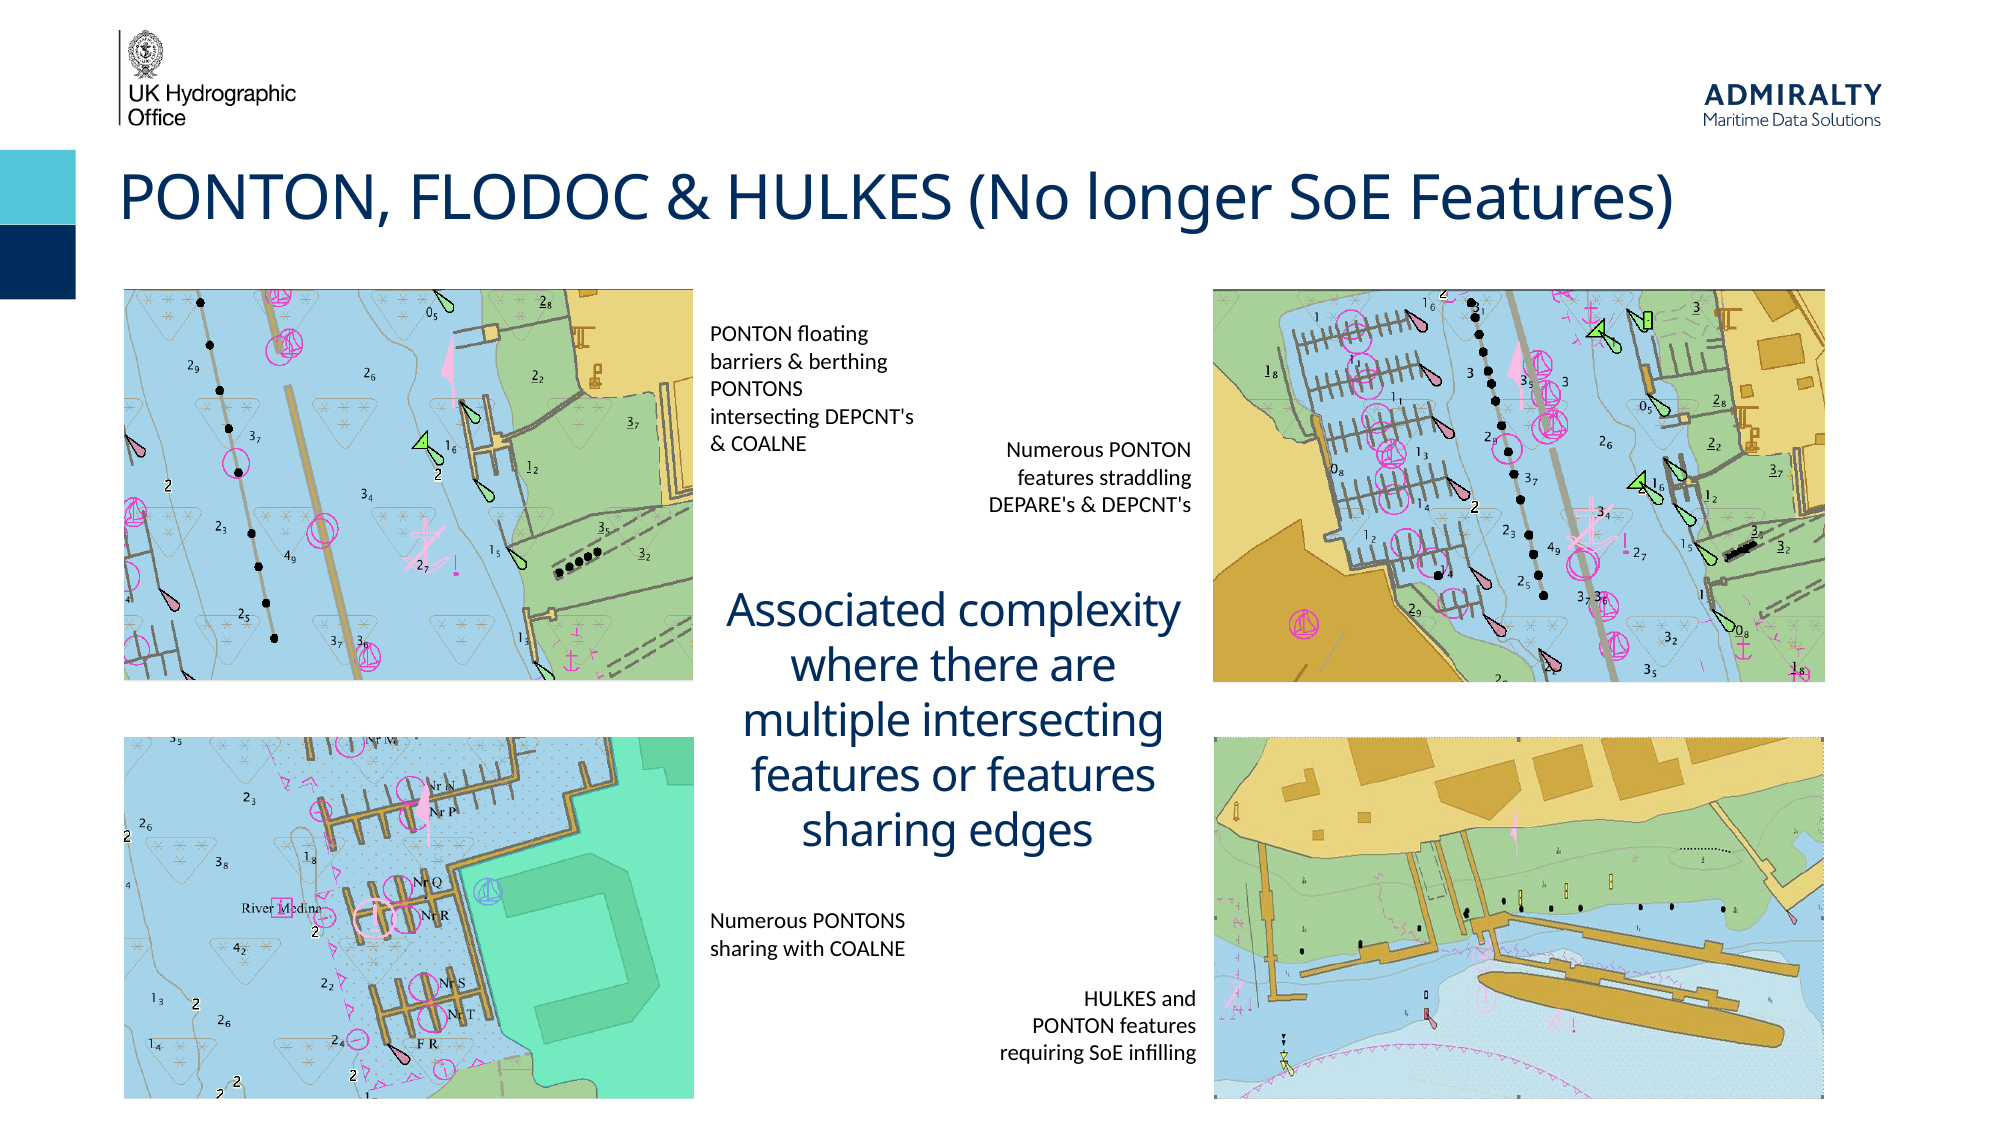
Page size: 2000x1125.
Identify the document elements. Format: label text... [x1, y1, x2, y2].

list PONTON, FLODOC & HULKES (No longer SoE Features) [118, 165, 1882, 310]
picture [1214, 737, 1825, 1099]
text_box PONTON floating barriers & berthing PONTONS intersecting DEPCNT's & COALNE [694, 311, 937, 464]
text_box Associated complexity where there are multiple intersecting features or features sharing edges [707, 573, 1200, 864]
picture [1213, 289, 1825, 683]
picture [1704, 84, 1882, 126]
picture [124, 737, 694, 1099]
text_box Numerous PONTONS sharing with COALNE [694, 898, 937, 969]
picture [124, 289, 693, 682]
text_box Numerous PONTON features straddling DEPARE's & DEPCNT's [929, 427, 1207, 525]
text_box HULKES and PONTON features requiring SoE infilling [983, 975, 1212, 1073]
picture [118, 29, 296, 126]
